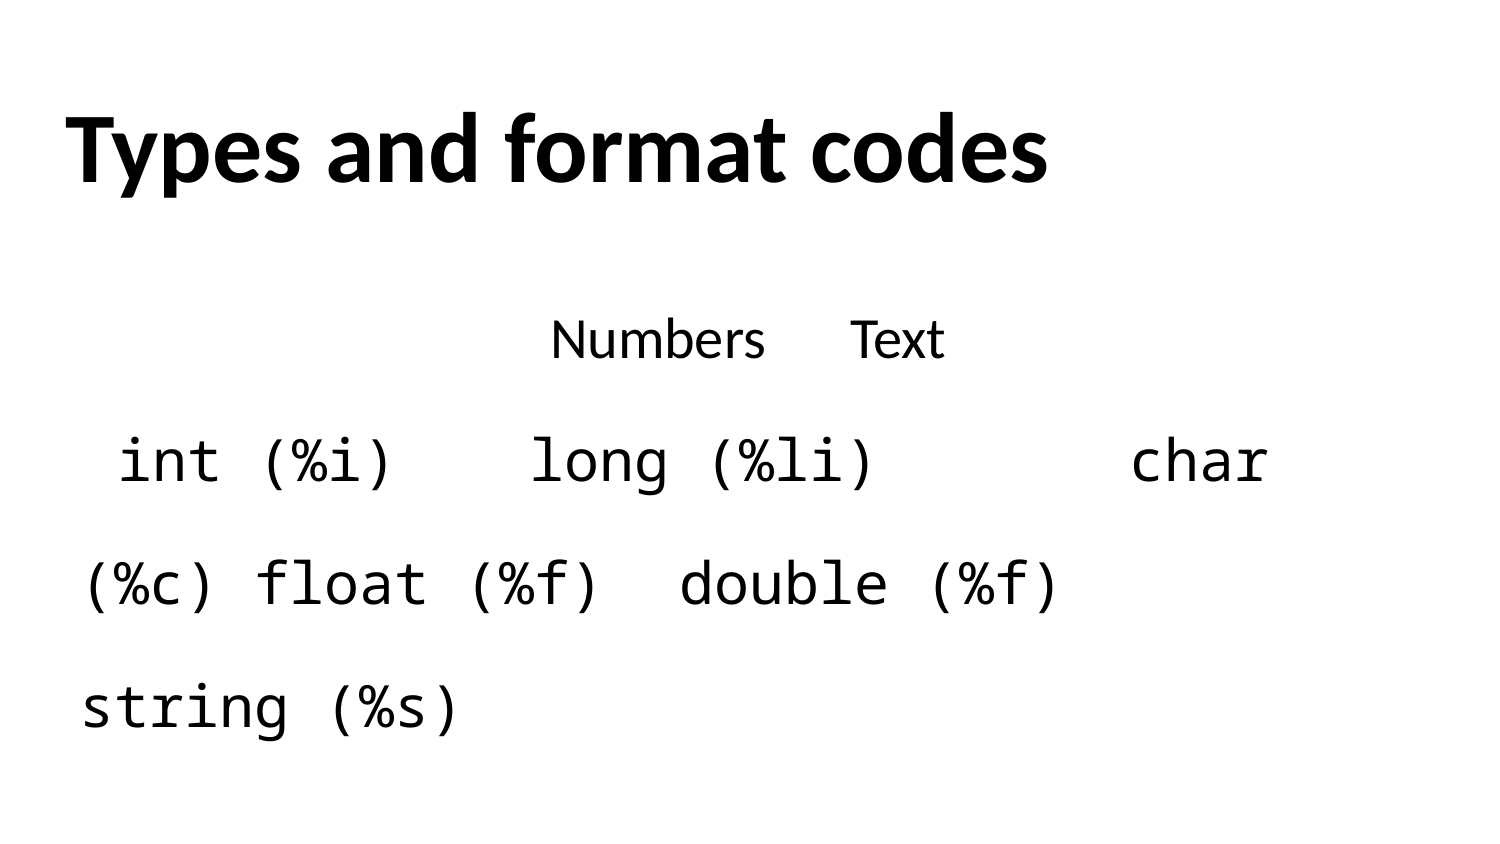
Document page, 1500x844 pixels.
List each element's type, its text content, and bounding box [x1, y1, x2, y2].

text_box Numbers Text int (%i) long (%li) char (%c) float (%f) double (%f) string (%s) [77, 298, 1316, 740]
title Types and format codes [24, 80, 1476, 224]
